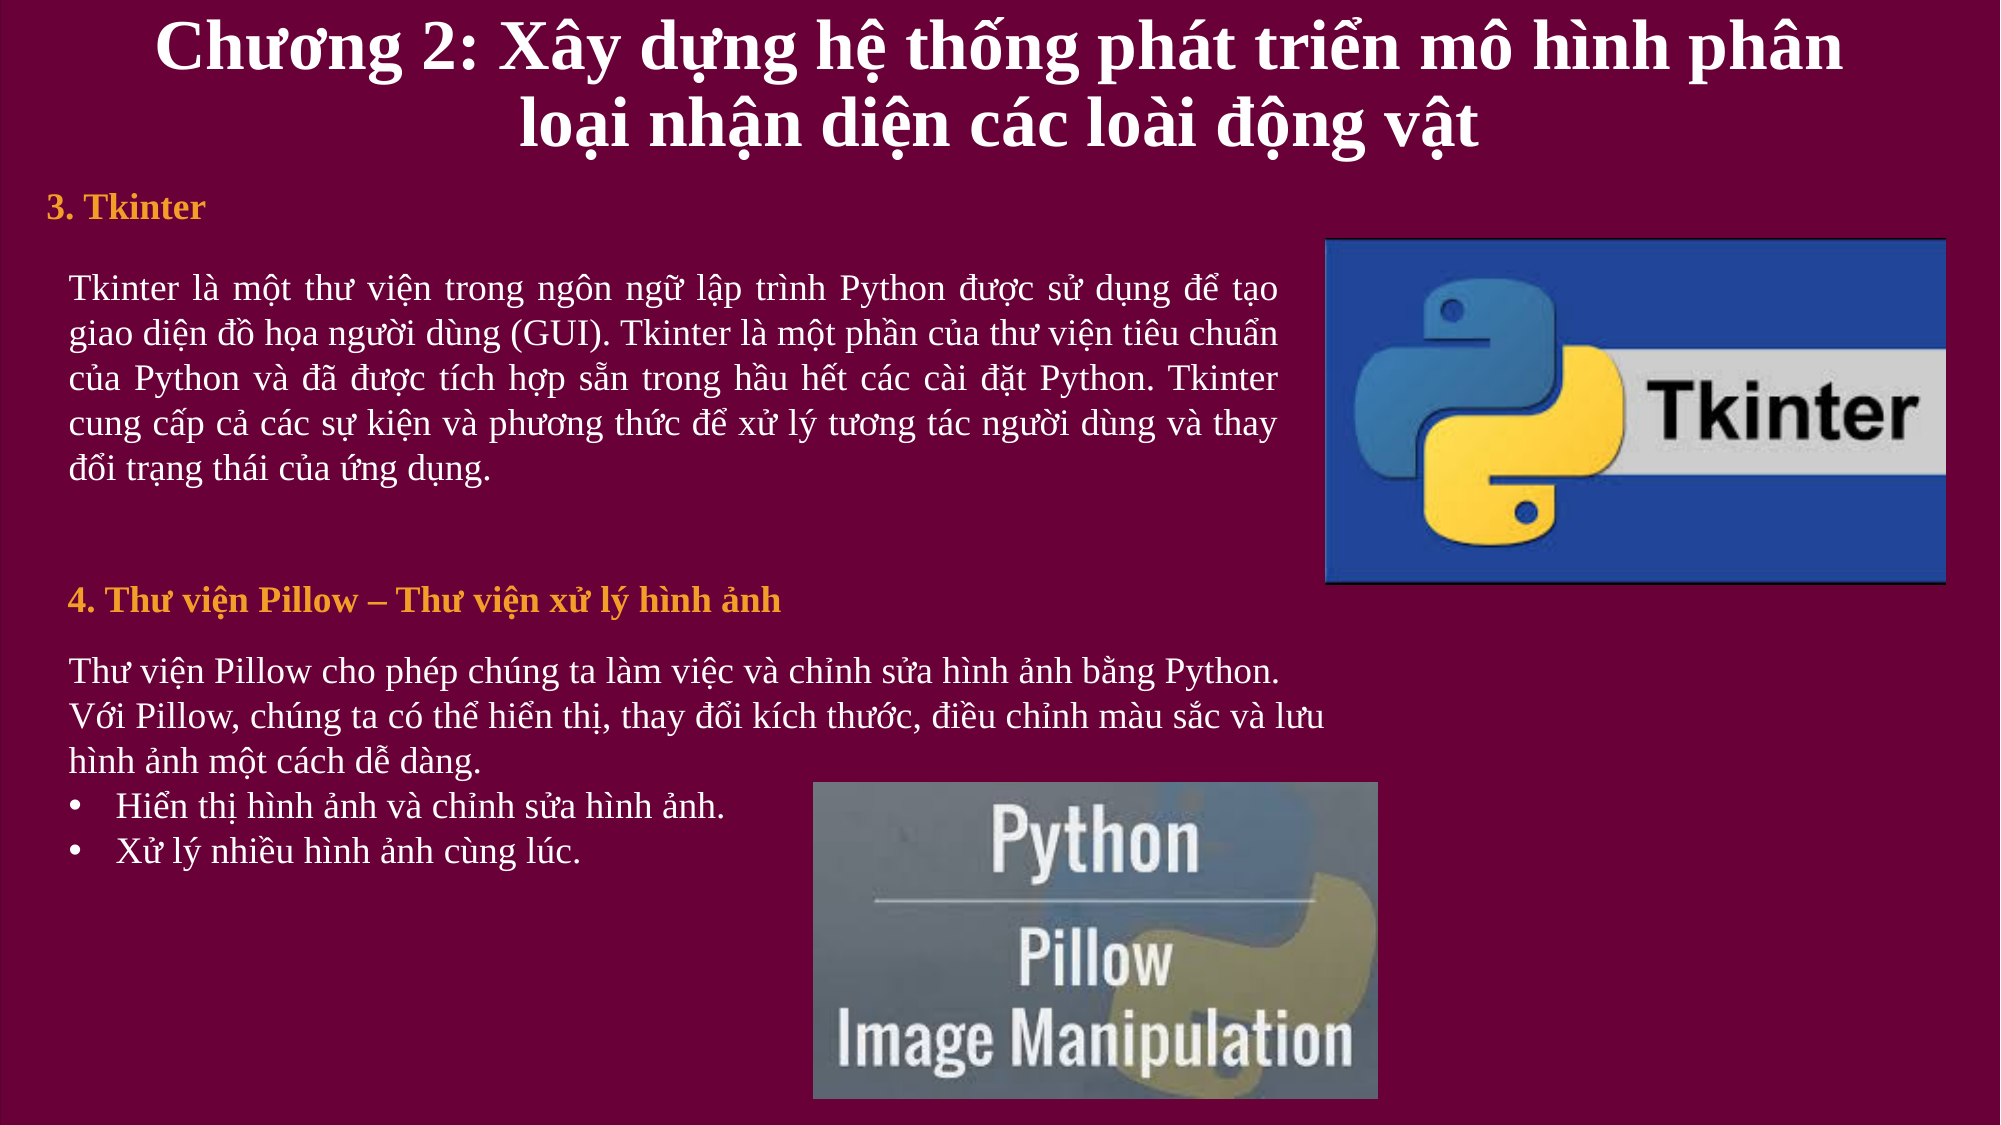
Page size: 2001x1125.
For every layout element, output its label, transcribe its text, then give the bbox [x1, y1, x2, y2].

text_box 4. Thư viện Pillow – Thư viện xử lý hình ảnh [0, 545, 1000, 628]
text_box Tkinter là một thư viện trong ngôn ngữ lập trình Python được sử dụng để tạo giao diện đồ họa người dùng (GUI). Tkinter là một phần của thư viện tiêu chuẩn của Python và đã được tích hợp sẵn trong hầu hết các cài đặt Python. Tkinter cung cấp cả các sự kiện và phương thức để xử lý tương tác người dùng và thay đổi trạng thái của ứng dụng. [53, 255, 1295, 541]
picture [1325, 238, 1946, 585]
title Chương 2: Xây dựng hệ thống phát triển mô hình phân loại nhận diện các loài động vật [127, 0, 1873, 170]
text_box Thư viện Pillow cho phép chúng ta làm việc và chỉnh sửa hình ảnh bằng Python. Với Pillow, chúng ta có thể hiển thị, thay đổi kích thước, điều chỉnh màu sắc và lưu hình ảnh một cách dễ dàng. Hiển thị hình ảnh và chỉnh sửa hình ảnh. Xử lý nhiều hình ảnh cùng lúc. [53, 639, 1359, 969]
text_box 3. Tkinter [0, 152, 237, 235]
picture [813, 782, 1378, 1099]
